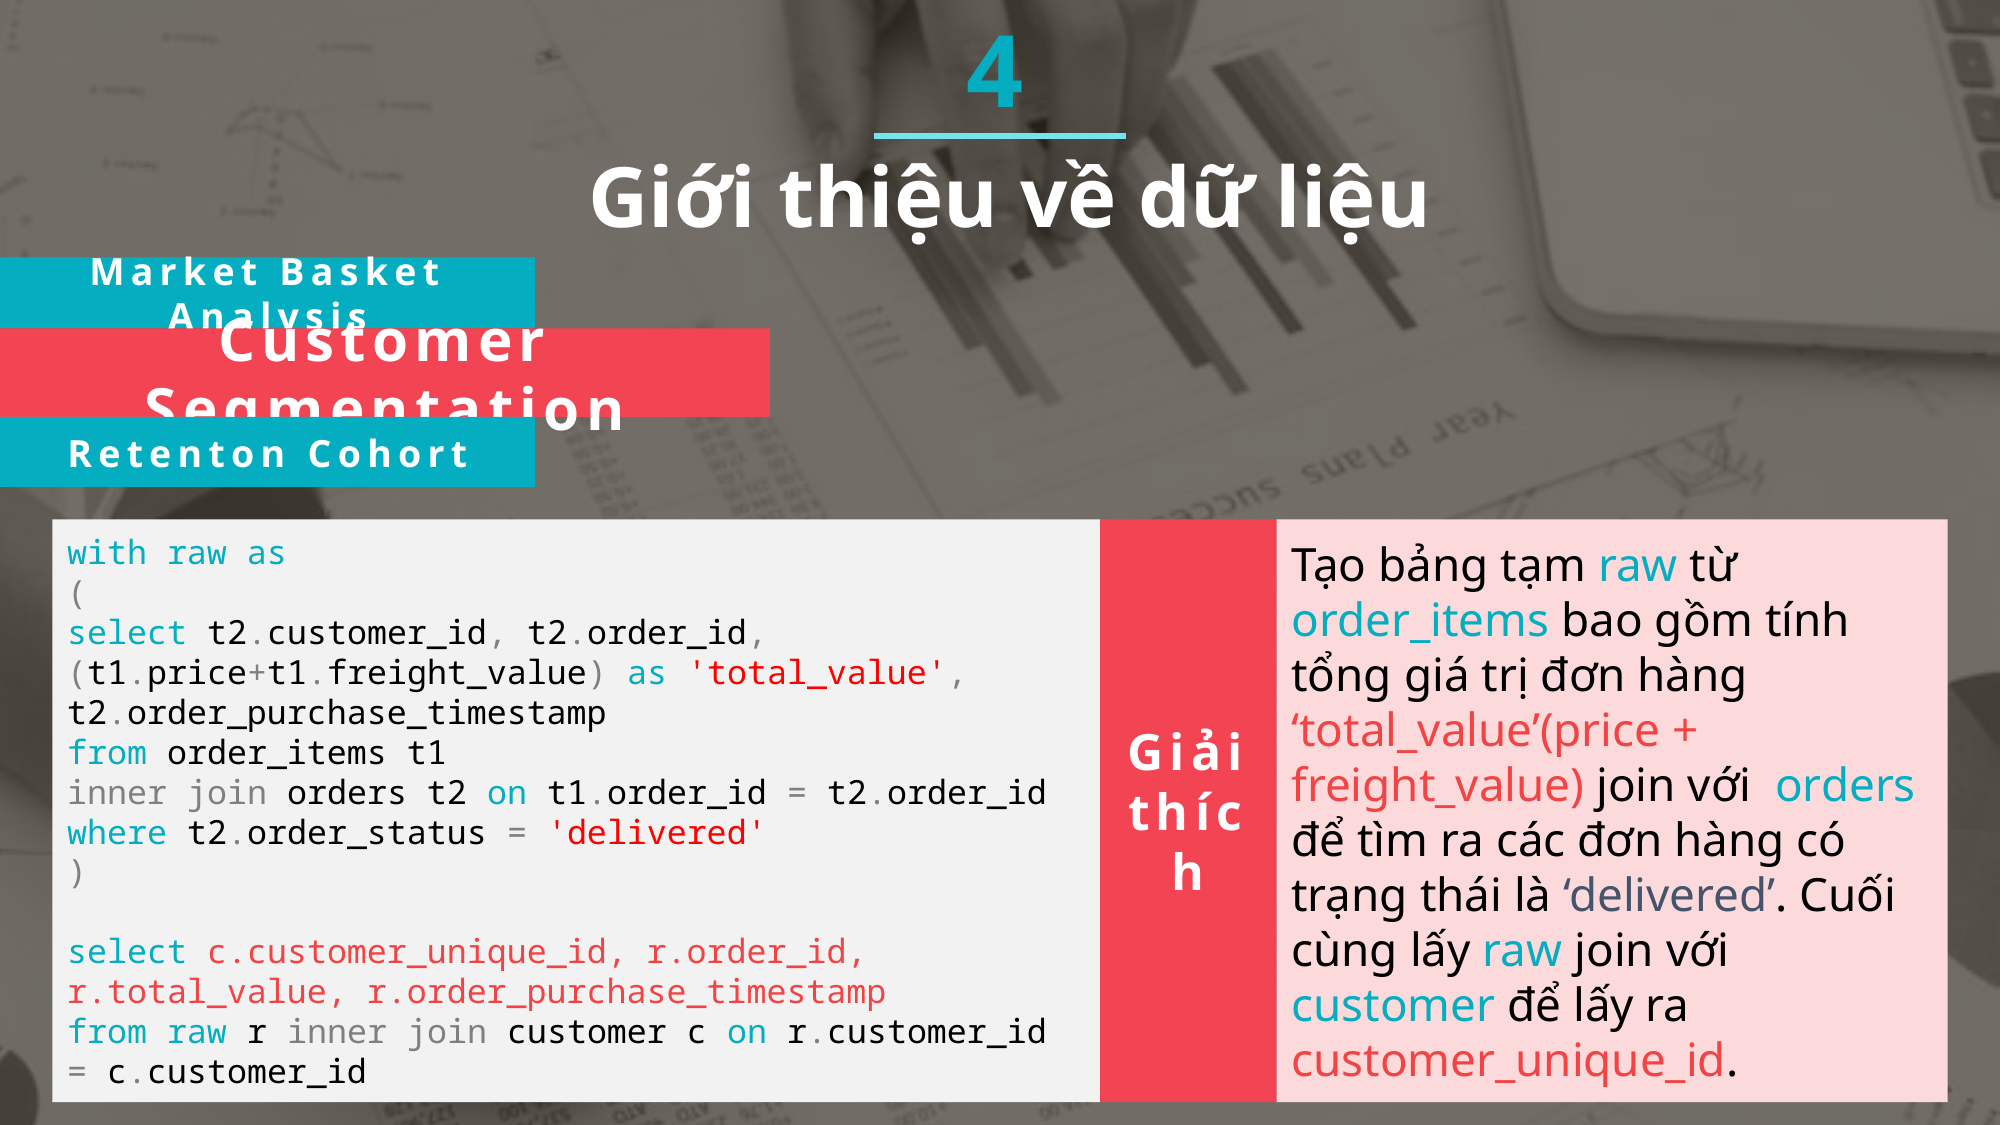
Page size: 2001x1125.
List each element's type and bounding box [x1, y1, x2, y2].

picture [0, 0, 2000, 1125]
text_box [505, 0, 1516, 253]
